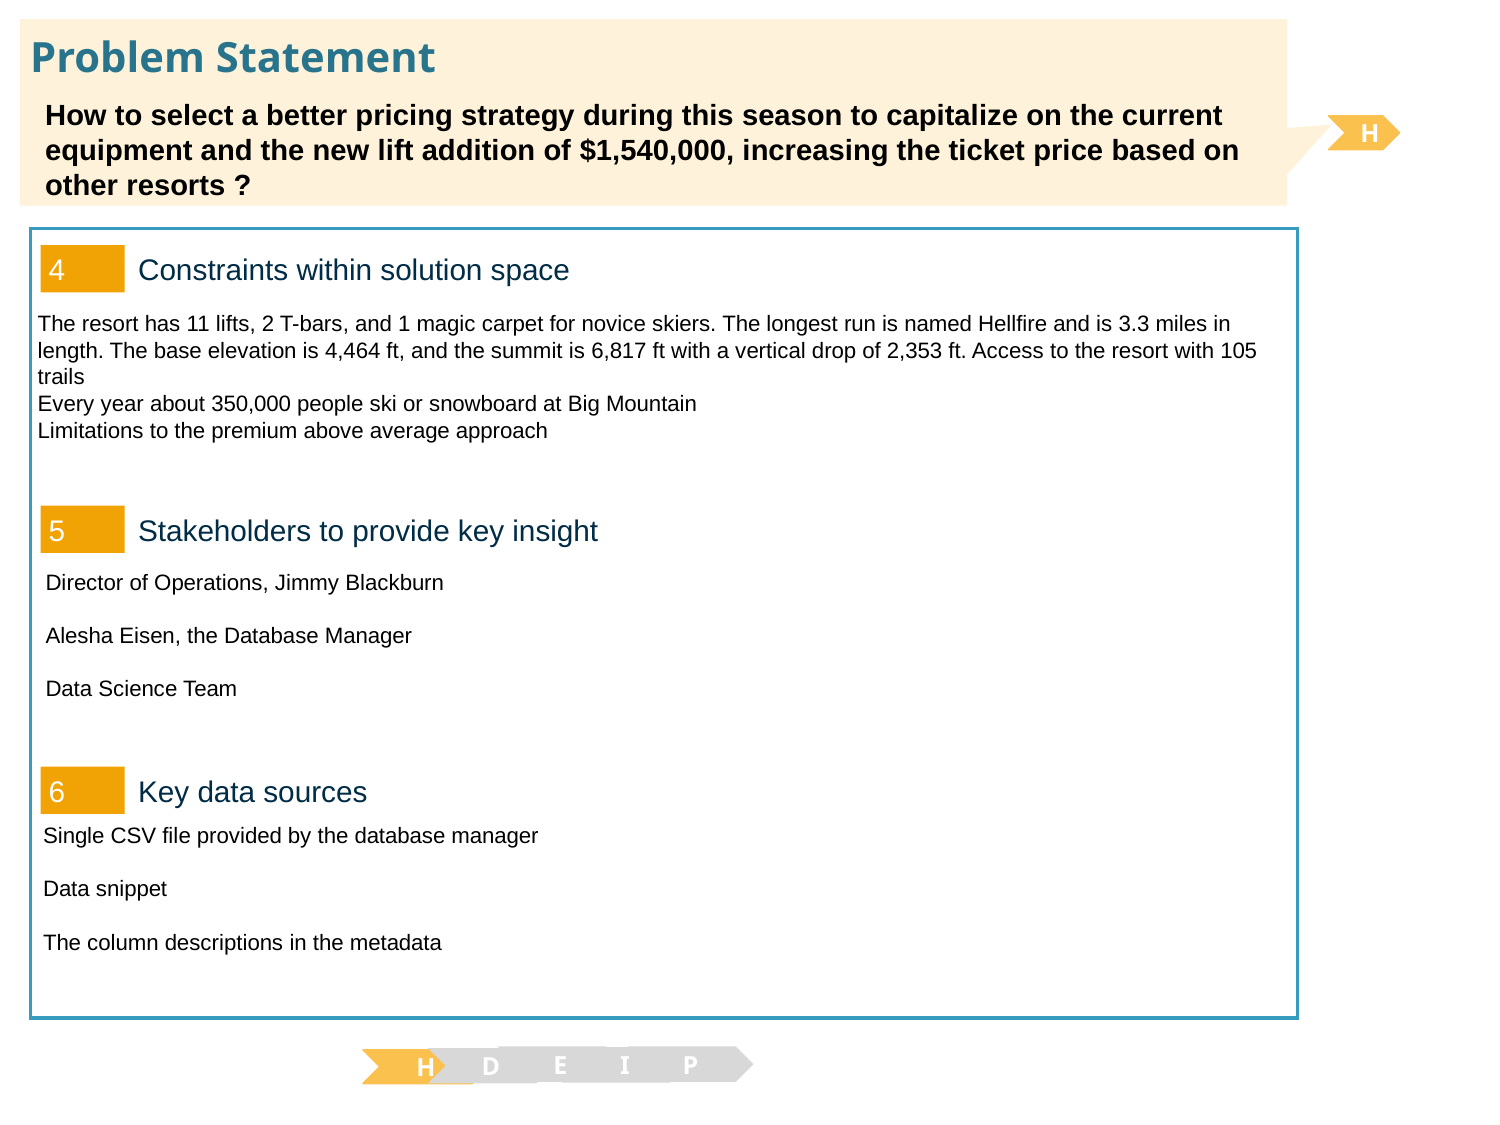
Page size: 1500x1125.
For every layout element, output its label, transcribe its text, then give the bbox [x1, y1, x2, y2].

text_box P [627, 1046, 754, 1082]
text_box Key data sources [138, 771, 1153, 809]
text_box 4 [40, 245, 125, 293]
text_box Stakeholders to provide key insight [138, 510, 1153, 548]
title Problem Statement [30, 31, 1473, 82]
text_box Single CSV file provided by the database manager Data snippet The column descriptions in the metadata [28, 813, 1290, 992]
text_box H [1328, 115, 1400, 150]
text_box The resort has 11 lifts, 2 T-bars, and 1 magic carpet for novice skiers. The longest run is named Hellfire and is 3.3 miles in length. The base elevation is 4,464 ft, and the summit is 6,817 ft with a vertical drop of 2,353 ft. Access to the resort with 105 trails Every year about 350,000 people ski or snowboard at Big Mountain Limitations to the premium above average approach [22, 301, 1285, 480]
text_box E [497, 1046, 607, 1082]
text_box Director of Operations, Jimmy Blackburn Alesha Eisen, the Database Manager Data Science Team [30, 560, 1293, 738]
text_box D [427, 1048, 538, 1084]
text_box [19, 19, 1332, 206]
text_box 6 [40, 766, 125, 813]
text_box 5 [40, 505, 125, 553]
text_box H [363, 1049, 444, 1084]
text_box How to select a better pricing strategy during this season to capitalize on the current equipment and the new lift addition of $1,540,000, increasing the ticket price based on other resorts ? [30, 88, 1288, 170]
text_box Constraints within solution space [138, 250, 1153, 288]
text_box I [562, 1047, 671, 1083]
text_box [30, 228, 1298, 1019]
